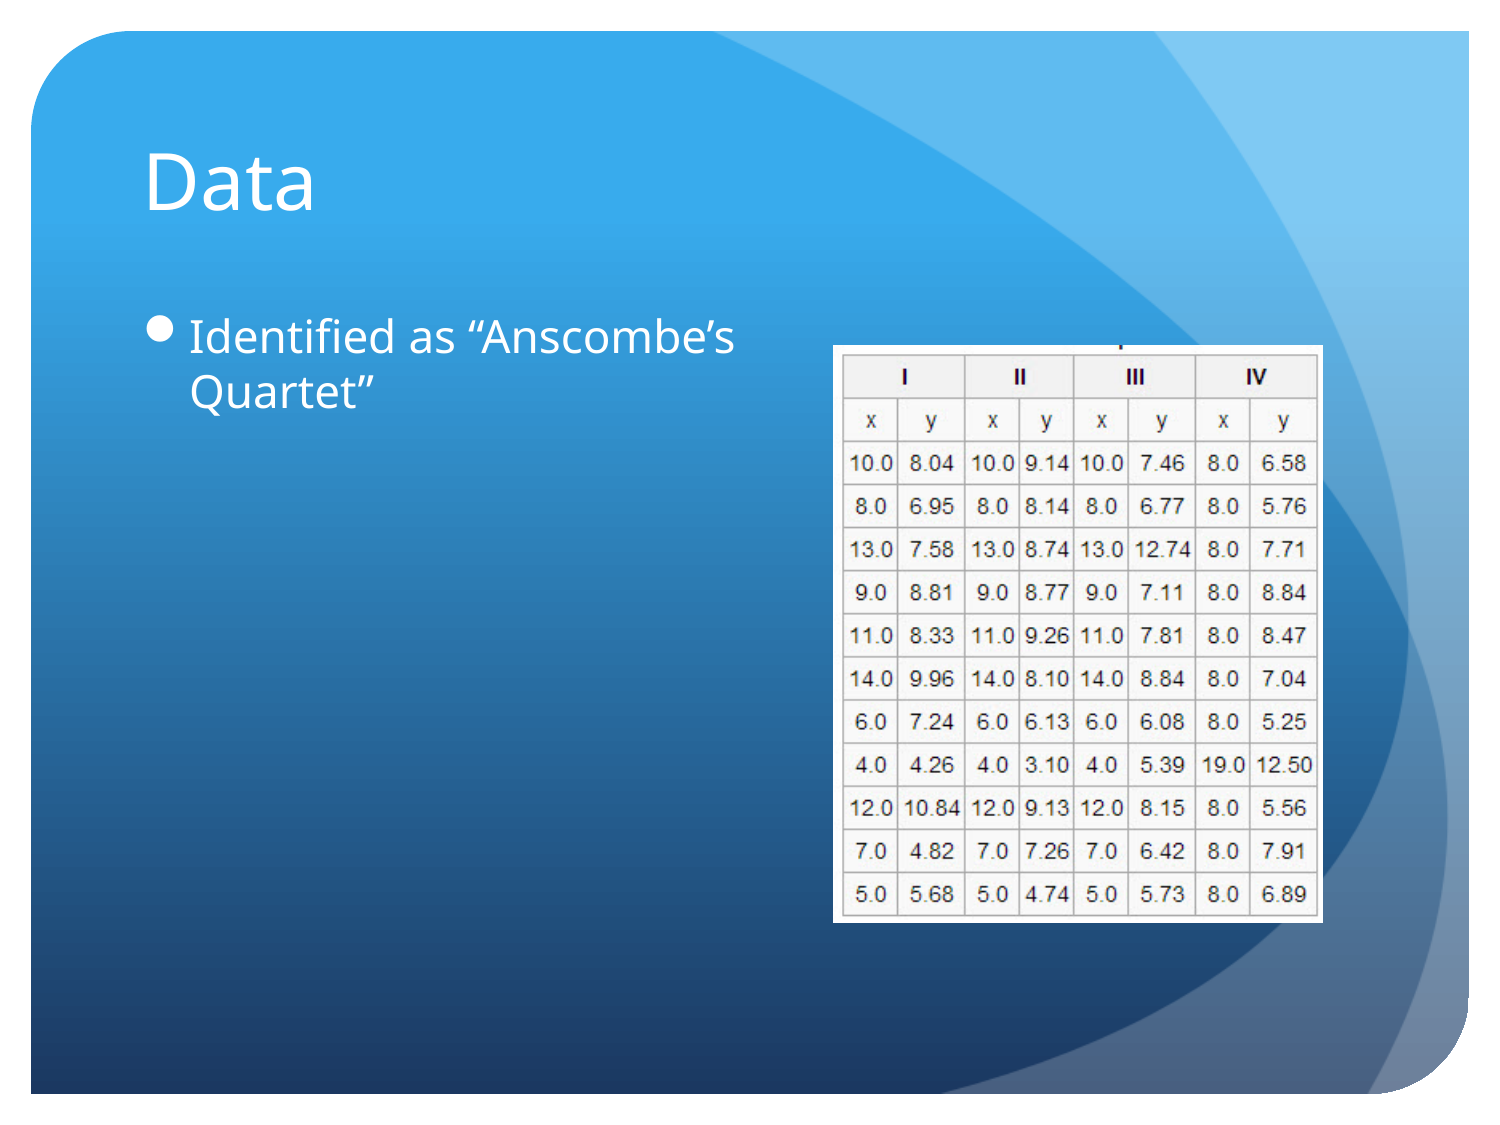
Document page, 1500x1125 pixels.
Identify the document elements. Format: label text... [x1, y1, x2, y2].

list Identified as “Anscombe’s Quartet” [127, 299, 834, 991]
title Data [127, 62, 1372, 234]
picture [24, 30, 1473, 1094]
